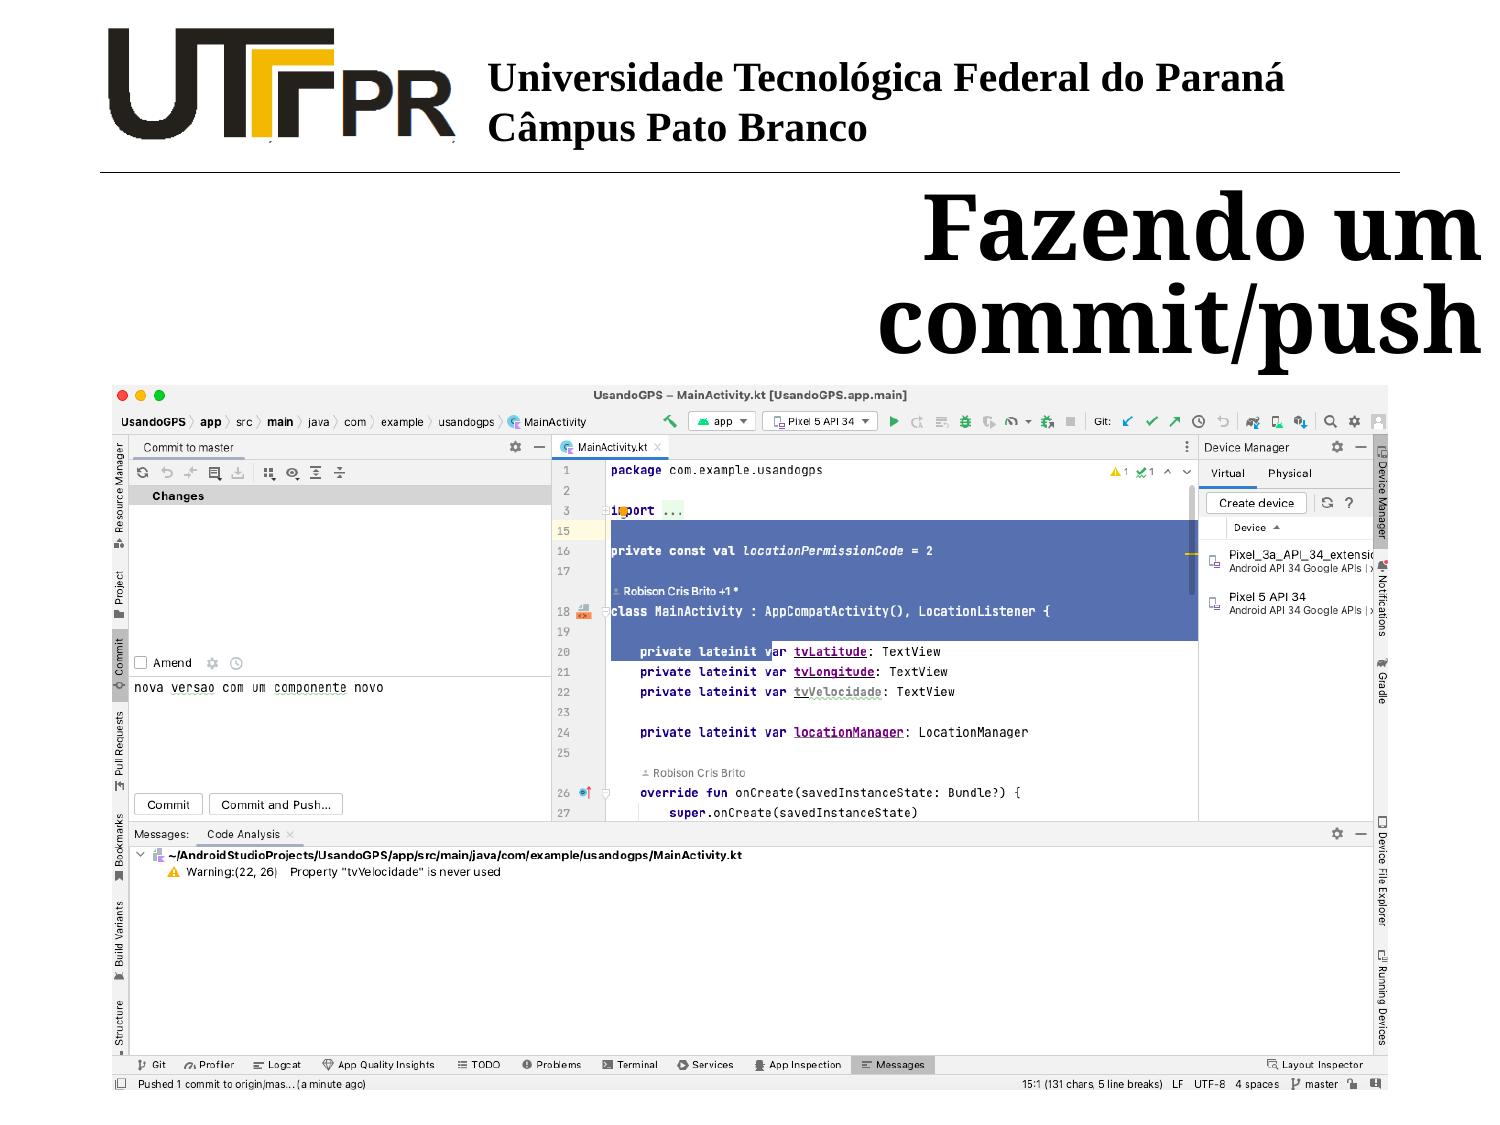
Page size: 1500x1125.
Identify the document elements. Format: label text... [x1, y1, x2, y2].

picture [106, 26, 461, 143]
picture [112, 385, 1388, 1090]
title Fazendo um commit/push [289, 130, 1500, 427]
